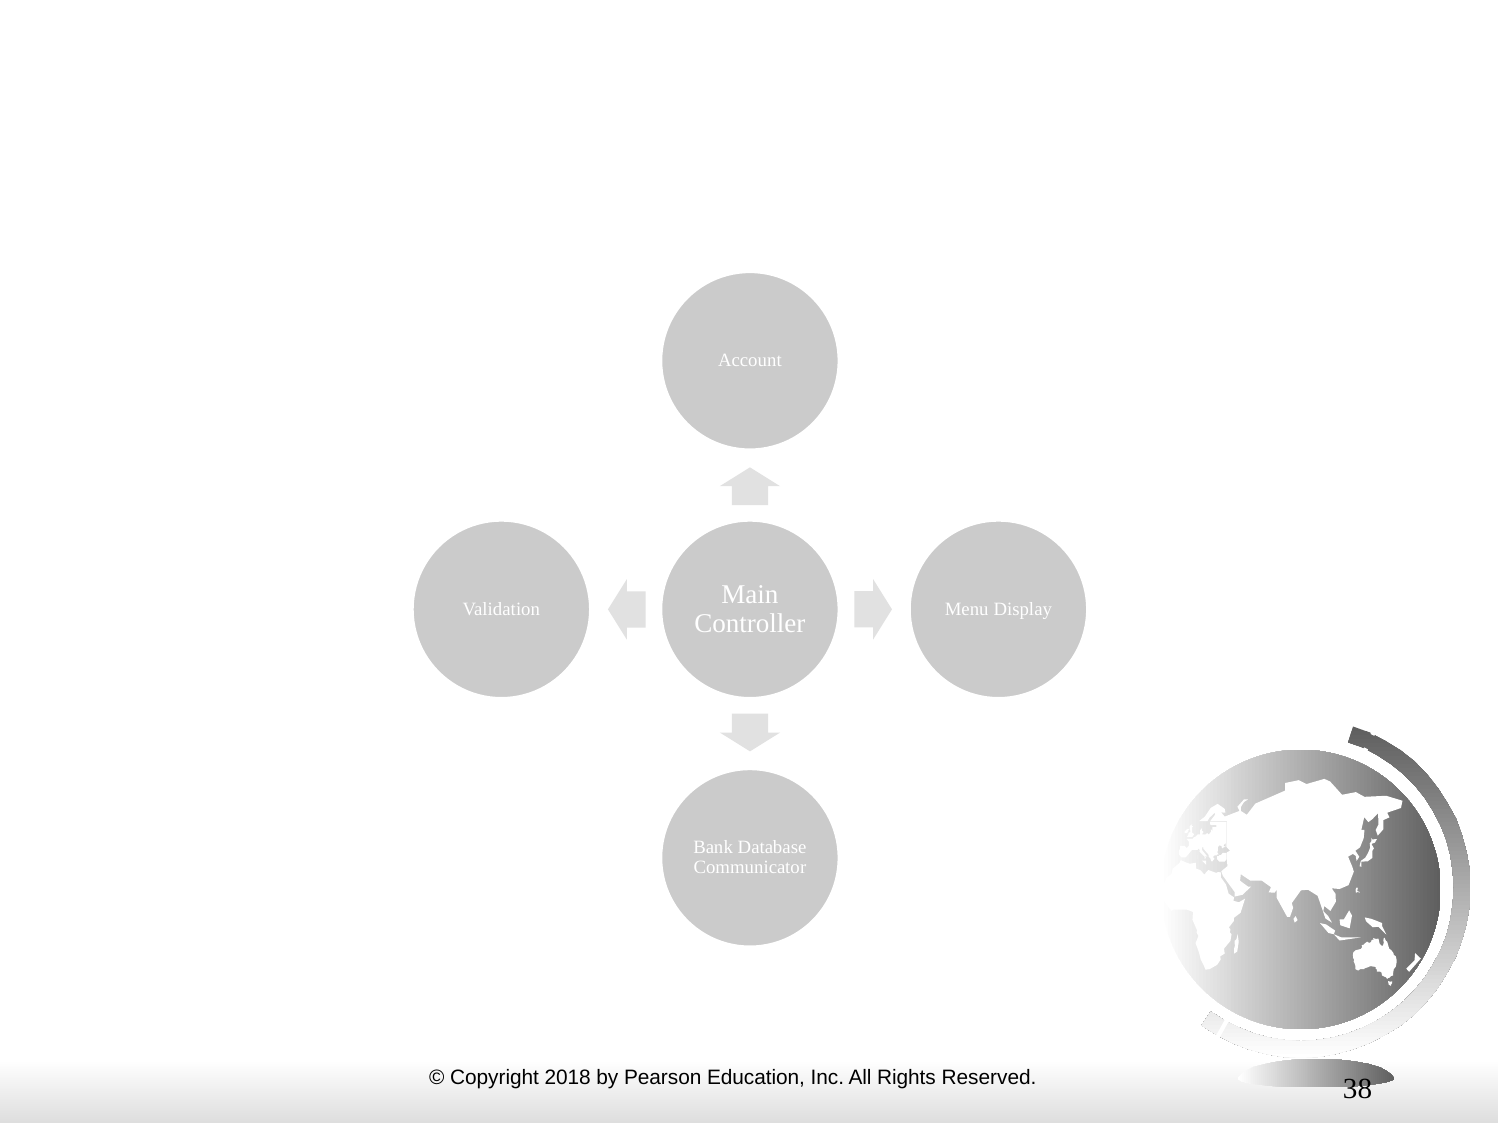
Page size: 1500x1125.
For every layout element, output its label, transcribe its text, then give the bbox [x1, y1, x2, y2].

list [112, 271, 1388, 947]
slide_number 38 [1074, 1049, 1388, 1125]
